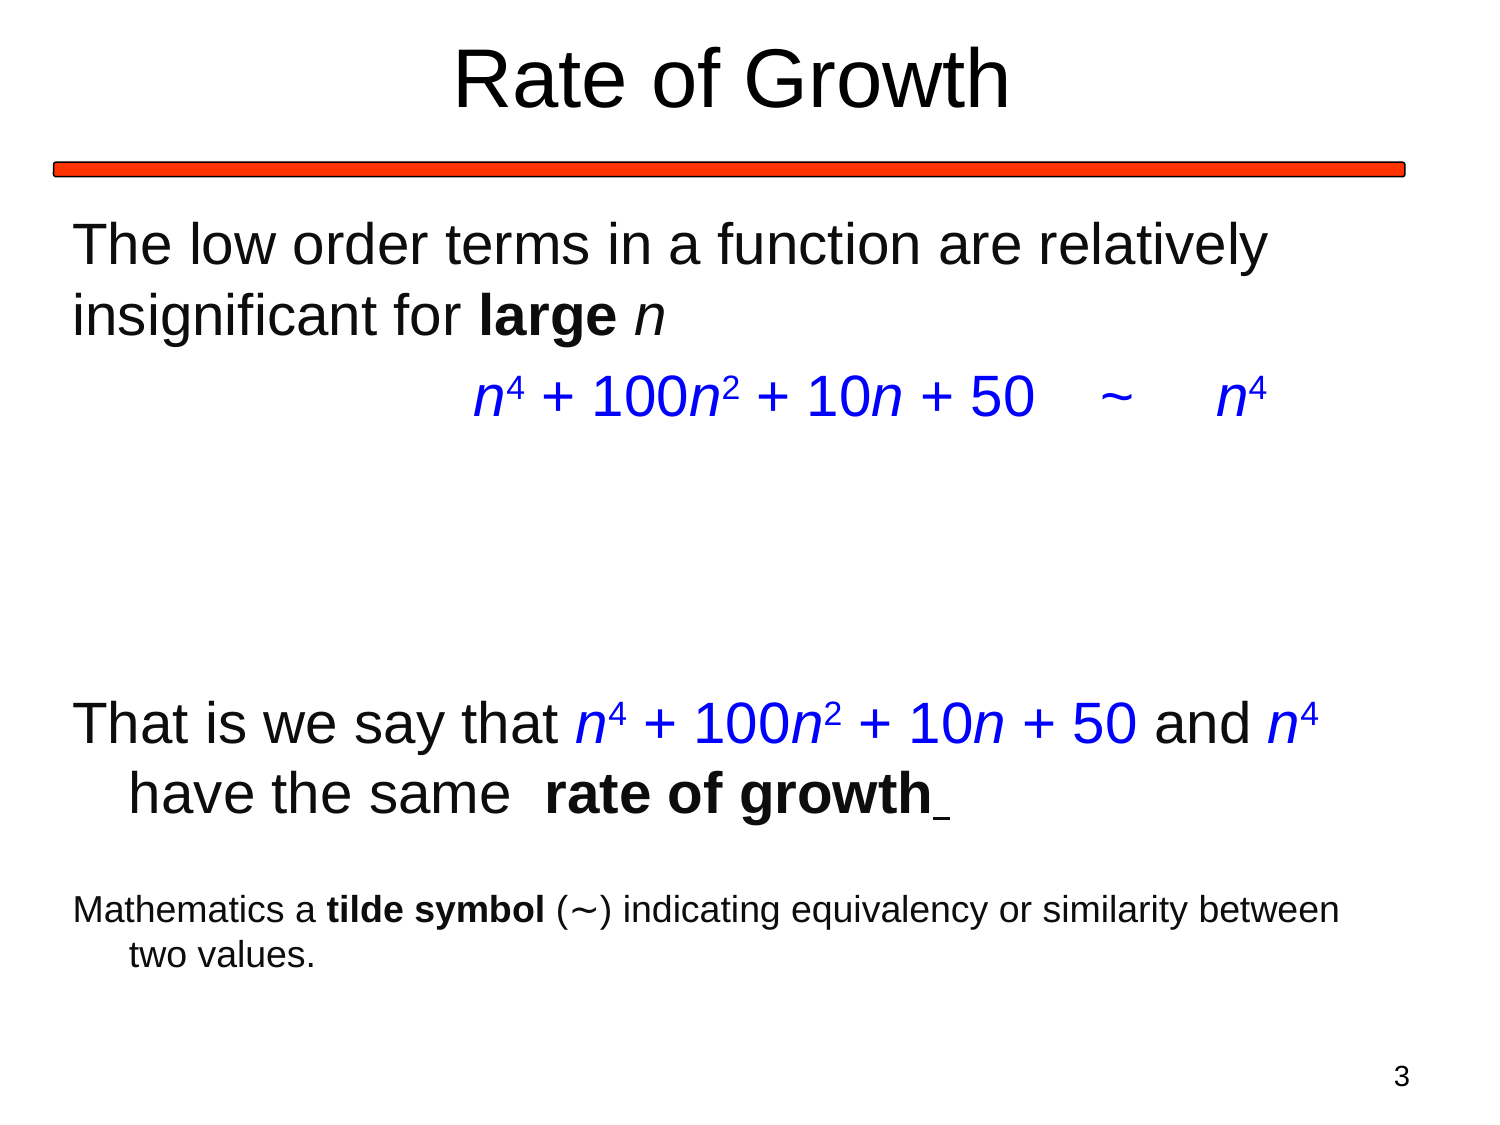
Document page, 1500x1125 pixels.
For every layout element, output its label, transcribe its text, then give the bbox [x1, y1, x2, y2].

title Rate of Growth [57, 0, 1408, 149]
slide_number 3 [1074, 1049, 1425, 1103]
